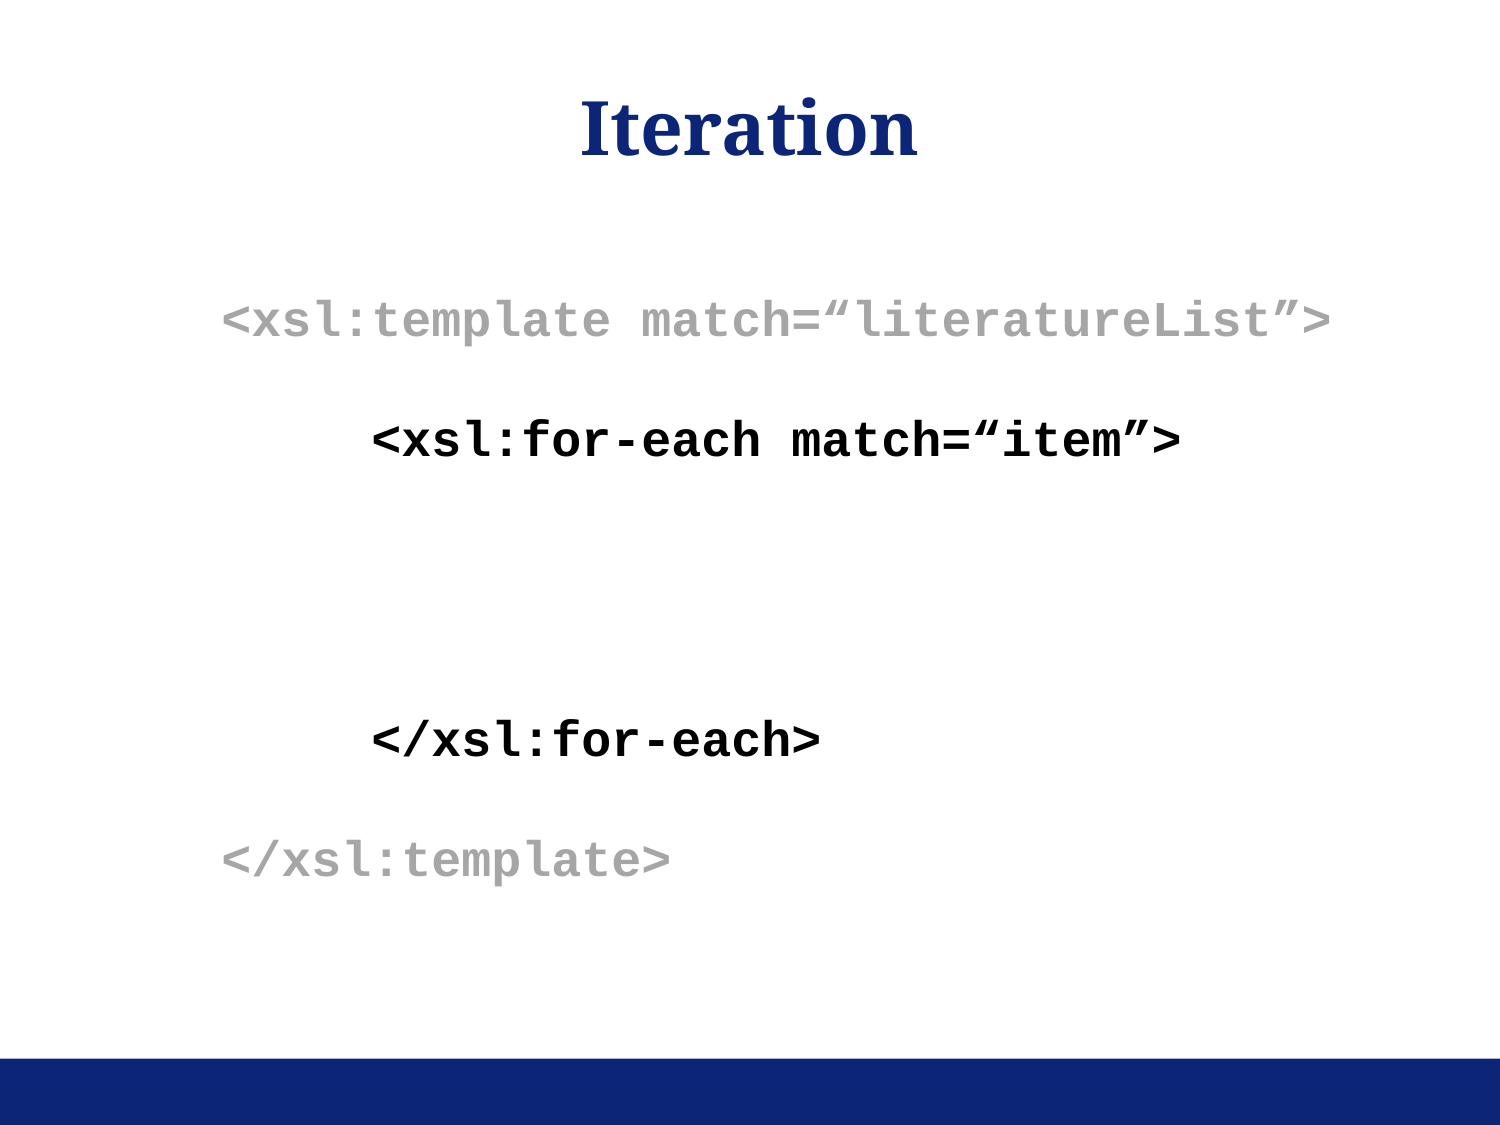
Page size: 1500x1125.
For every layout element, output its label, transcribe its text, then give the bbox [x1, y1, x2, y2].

text_box Iteration [0, 90, 1500, 149]
text_box <xsl:template match=“literatureList”> <xsl:for-each match=“item”> </xsl:for-each> </xsl:template> [206, 278, 1412, 939]
